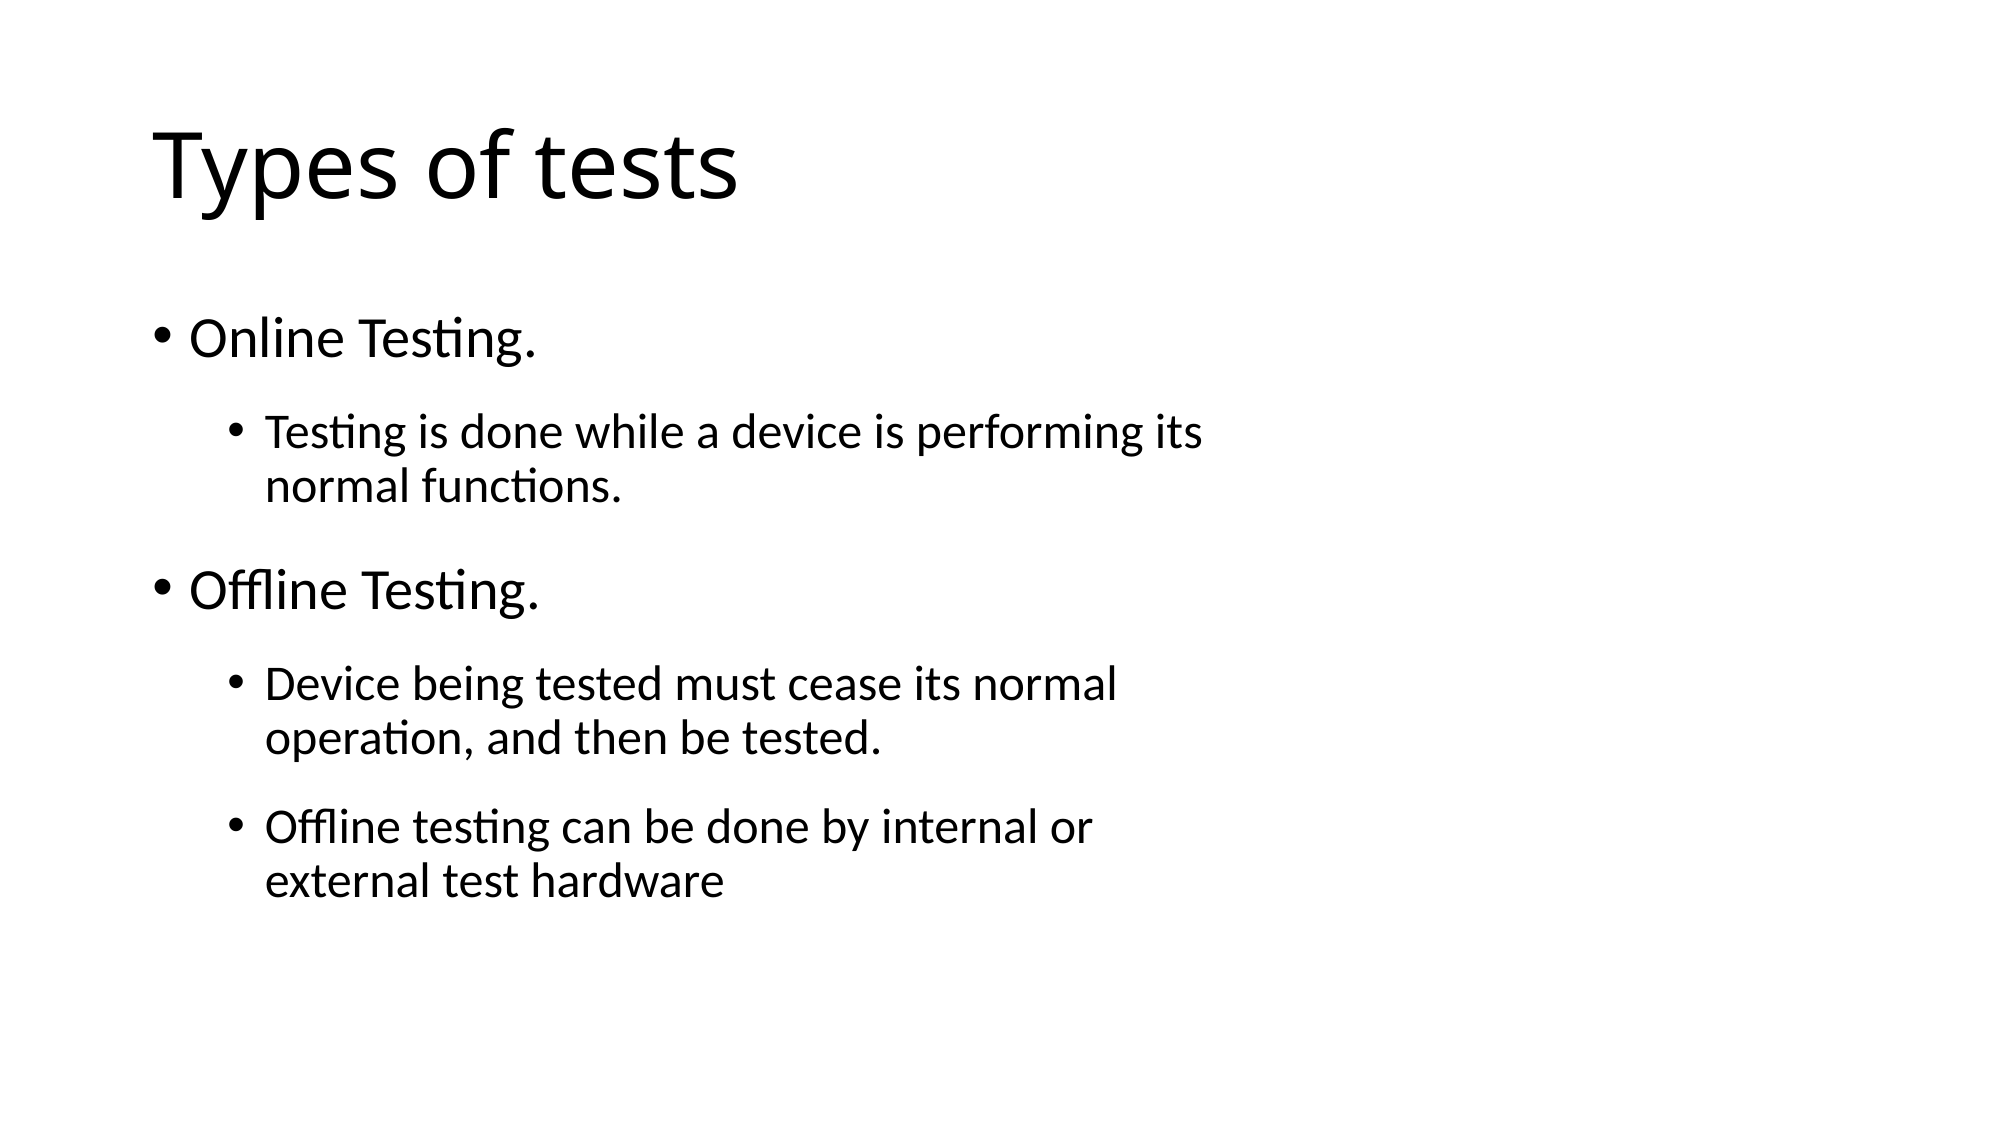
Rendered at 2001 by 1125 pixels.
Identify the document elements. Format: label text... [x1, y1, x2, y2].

list Online Testing. Testing is done while a device is performing its normal functions. Offline Testing. Device being tested must cease its normal operation, and then be tested. Offline testing can be done by internal or external test hardware [137, 299, 1270, 1014]
title Types of tests [137, 59, 1863, 278]
